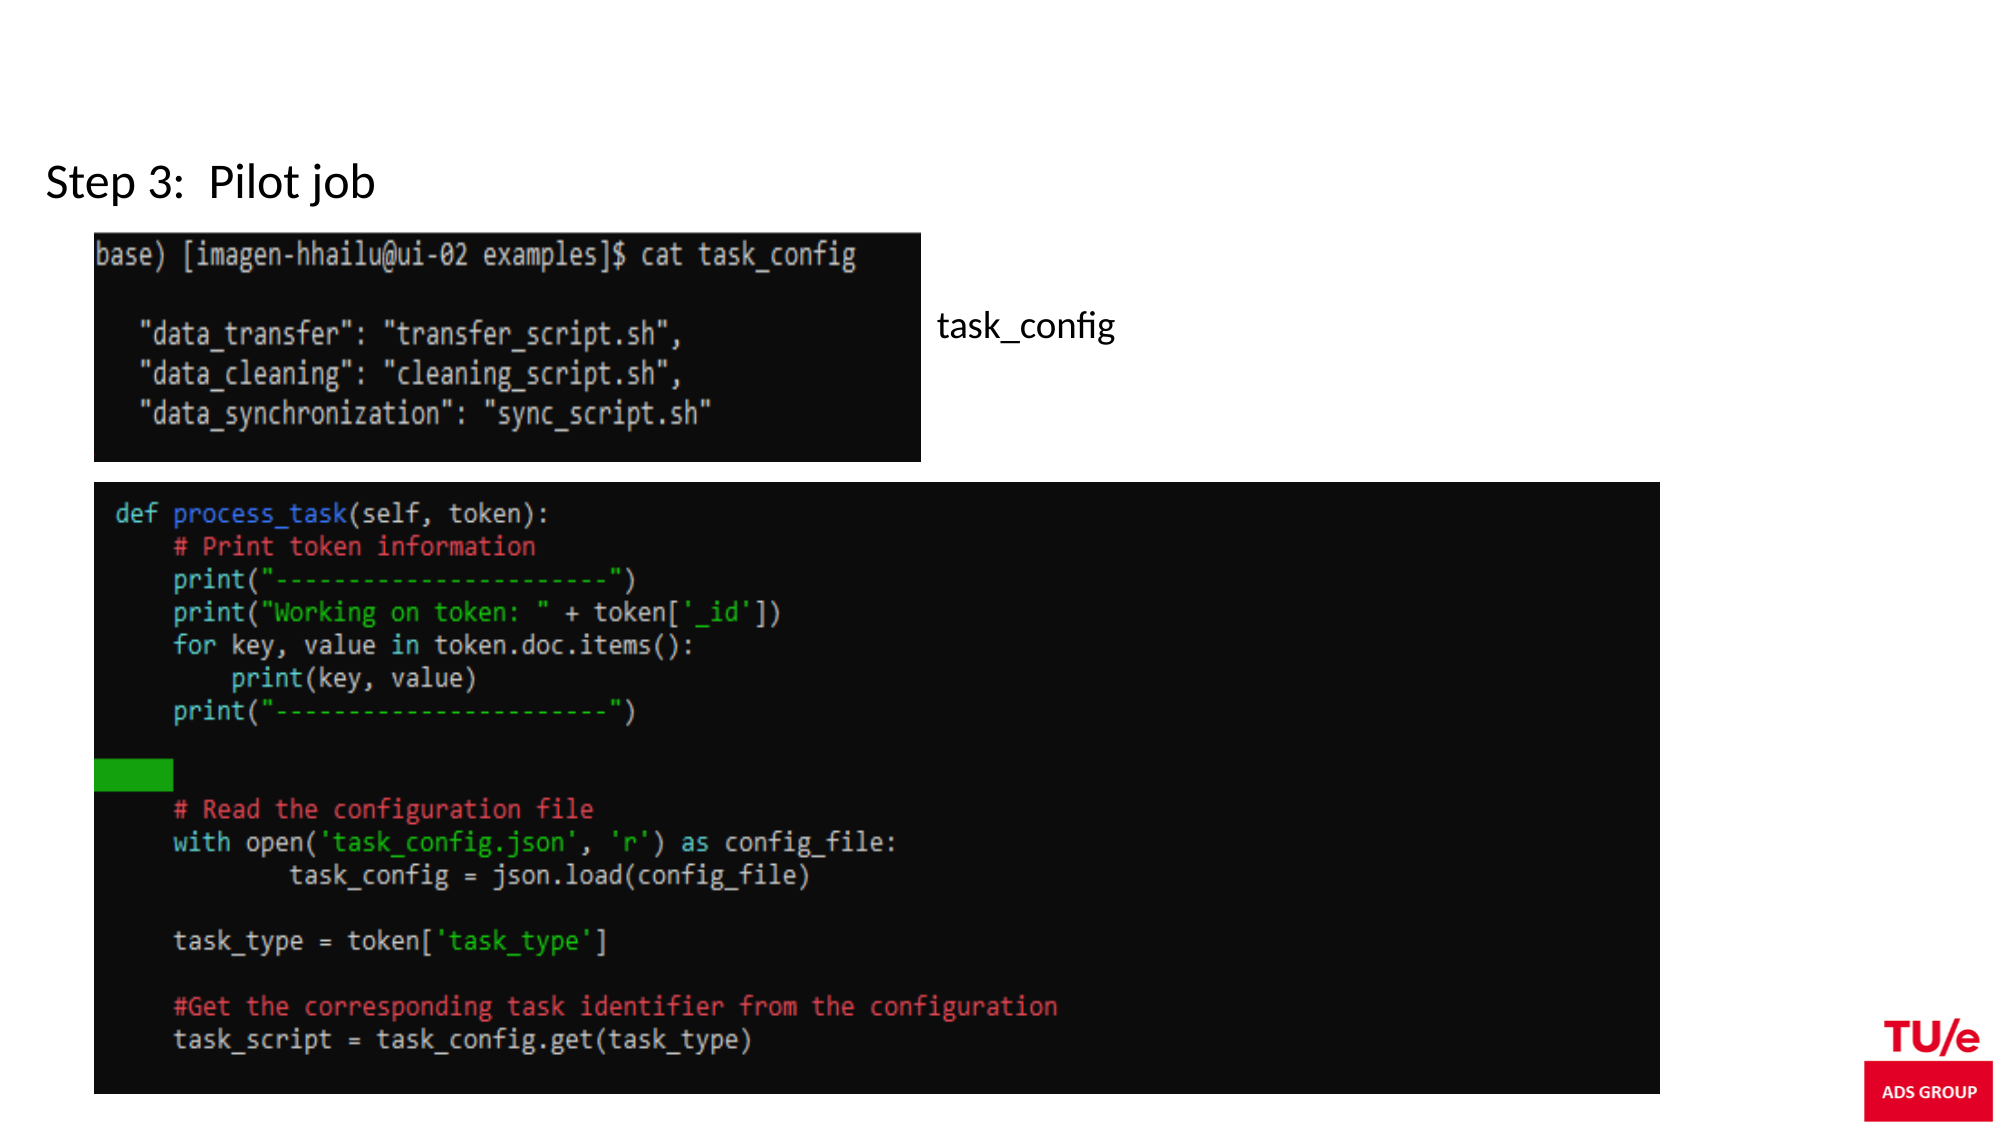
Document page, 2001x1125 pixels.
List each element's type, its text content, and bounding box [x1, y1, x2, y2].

text_box Step 3: Pilot job [30, 141, 392, 217]
picture [94, 226, 921, 462]
picture [94, 482, 1660, 1094]
text_box task_config [922, 292, 1131, 354]
picture [1858, 1016, 2000, 1124]
